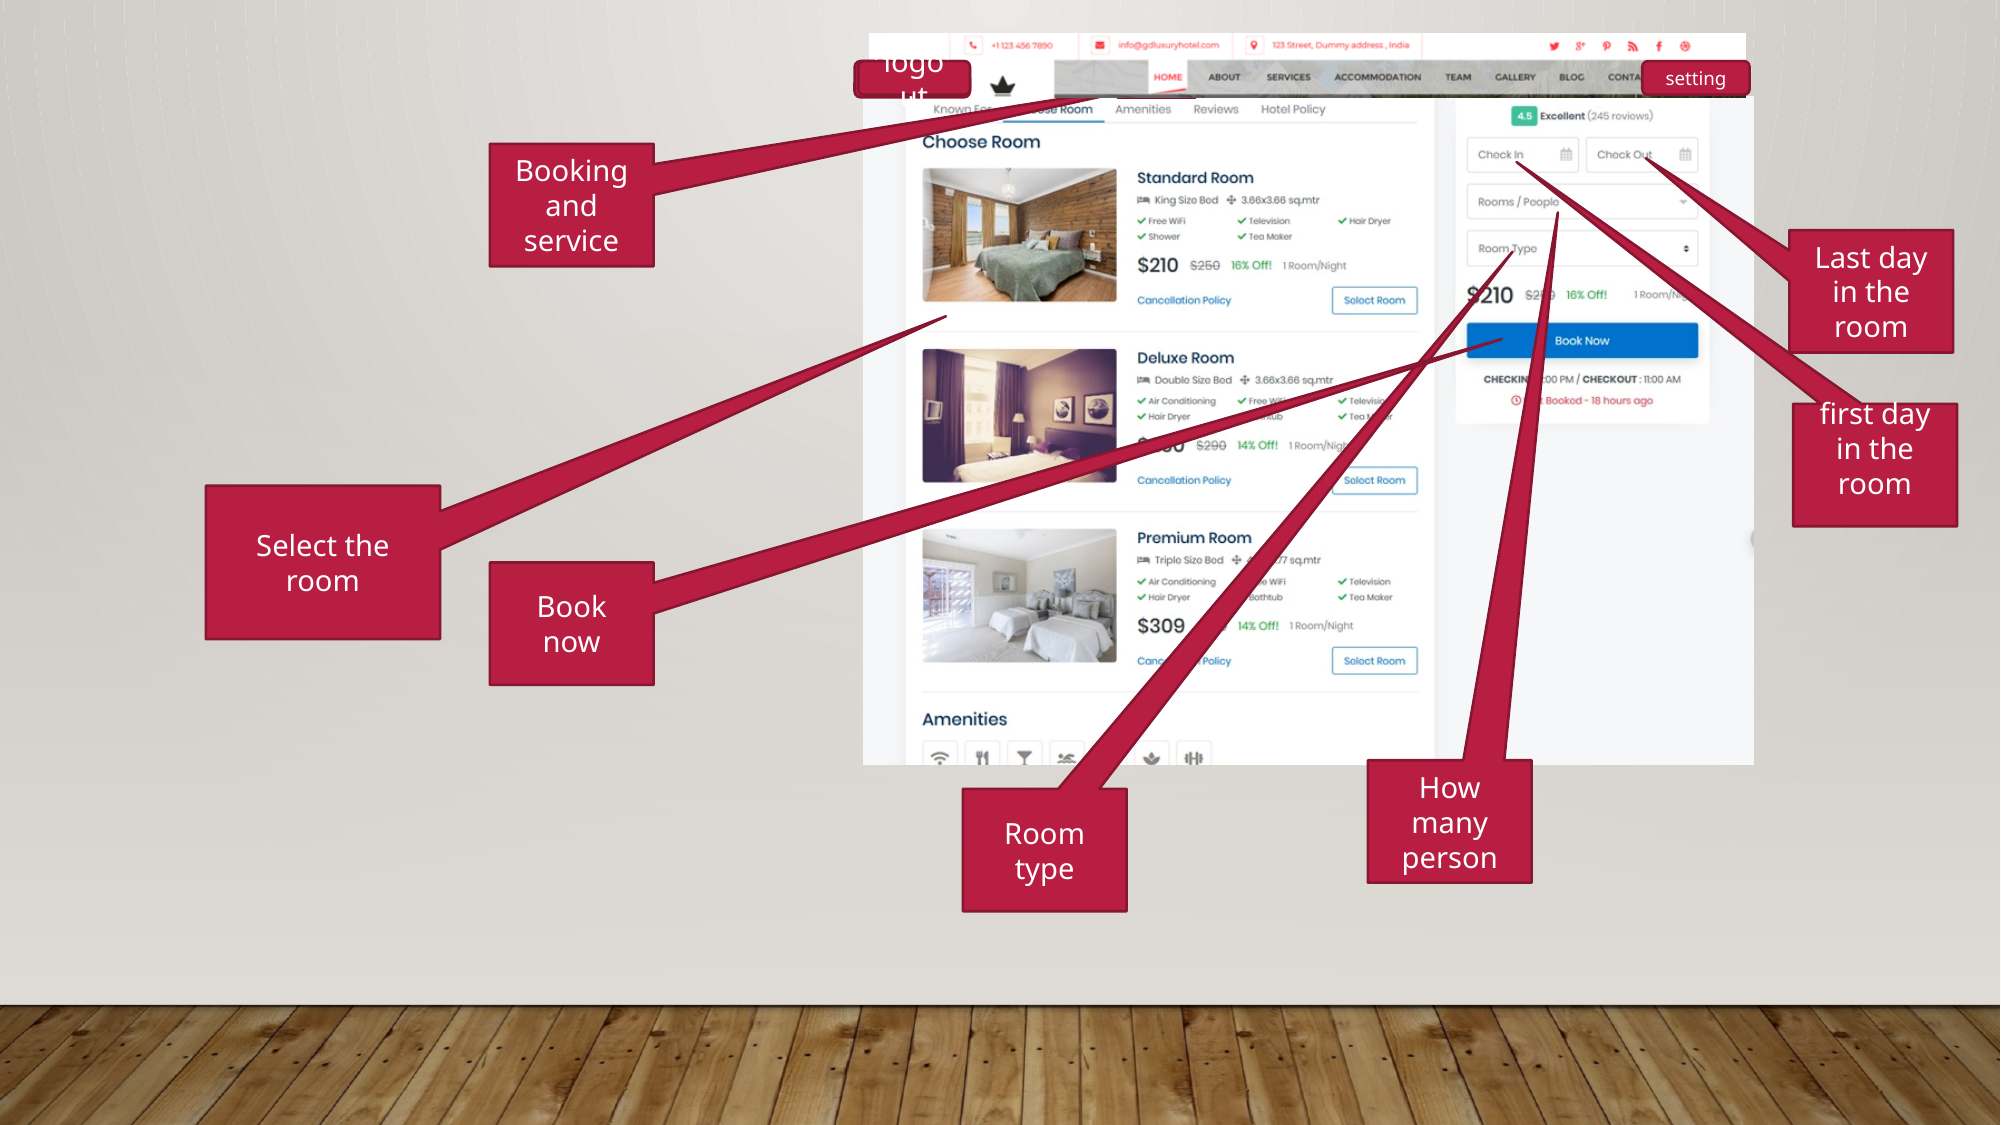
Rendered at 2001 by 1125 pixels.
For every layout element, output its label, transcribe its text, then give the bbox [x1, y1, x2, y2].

picture [420, 0, 2000, 955]
picture [0, 1005, 2000, 1125]
text_box Select the room [204, 484, 420, 641]
